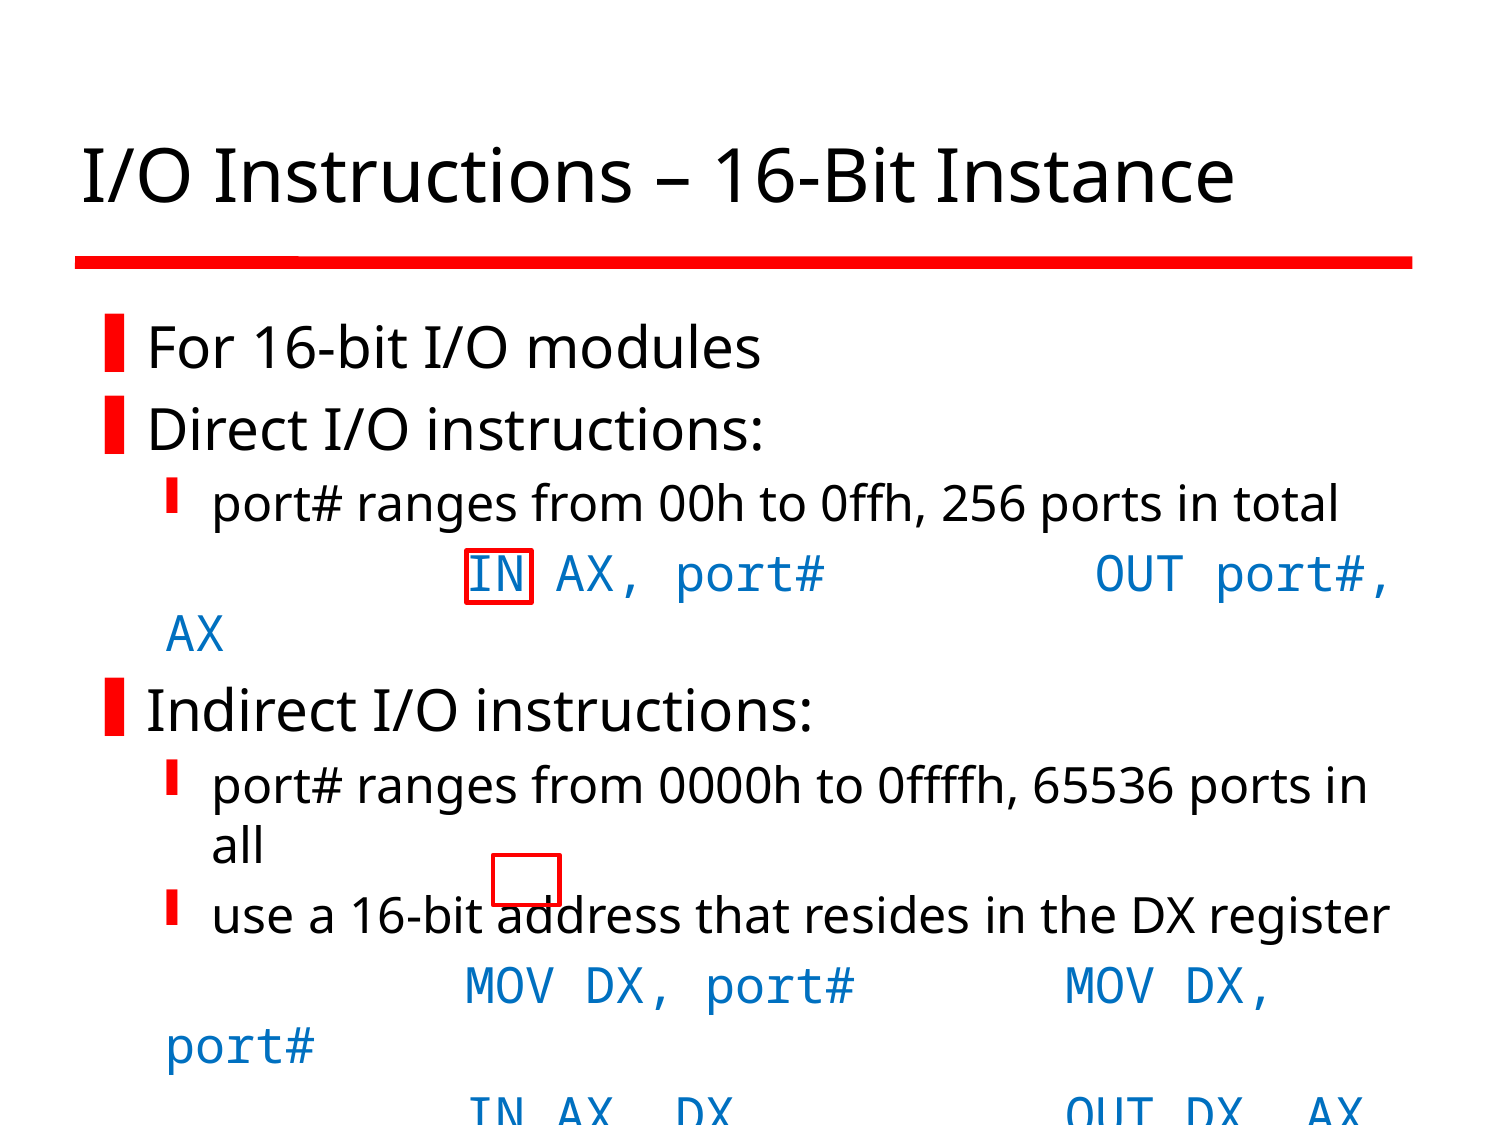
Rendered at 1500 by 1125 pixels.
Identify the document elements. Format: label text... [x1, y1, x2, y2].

list For 16-bit I/O modules Direct I/O instructions: port# ranges from 00h to 0ffh, 256 ports in total IN AX, port# OUT port#, AX Indirect I/O instructions: port# ranges from 0000h to 0ffffh, 65536 ports in all use a 16-bit address that resides in the DX register MOV DX, port# MOV DX, port# IN AX, DX OUT DX, AX [74, 302, 1417, 1107]
title I/O Instructions – 16-Bit Instance [66, 37, 1459, 226]
text_box [466, 550, 532, 603]
text_box [493, 855, 560, 905]
